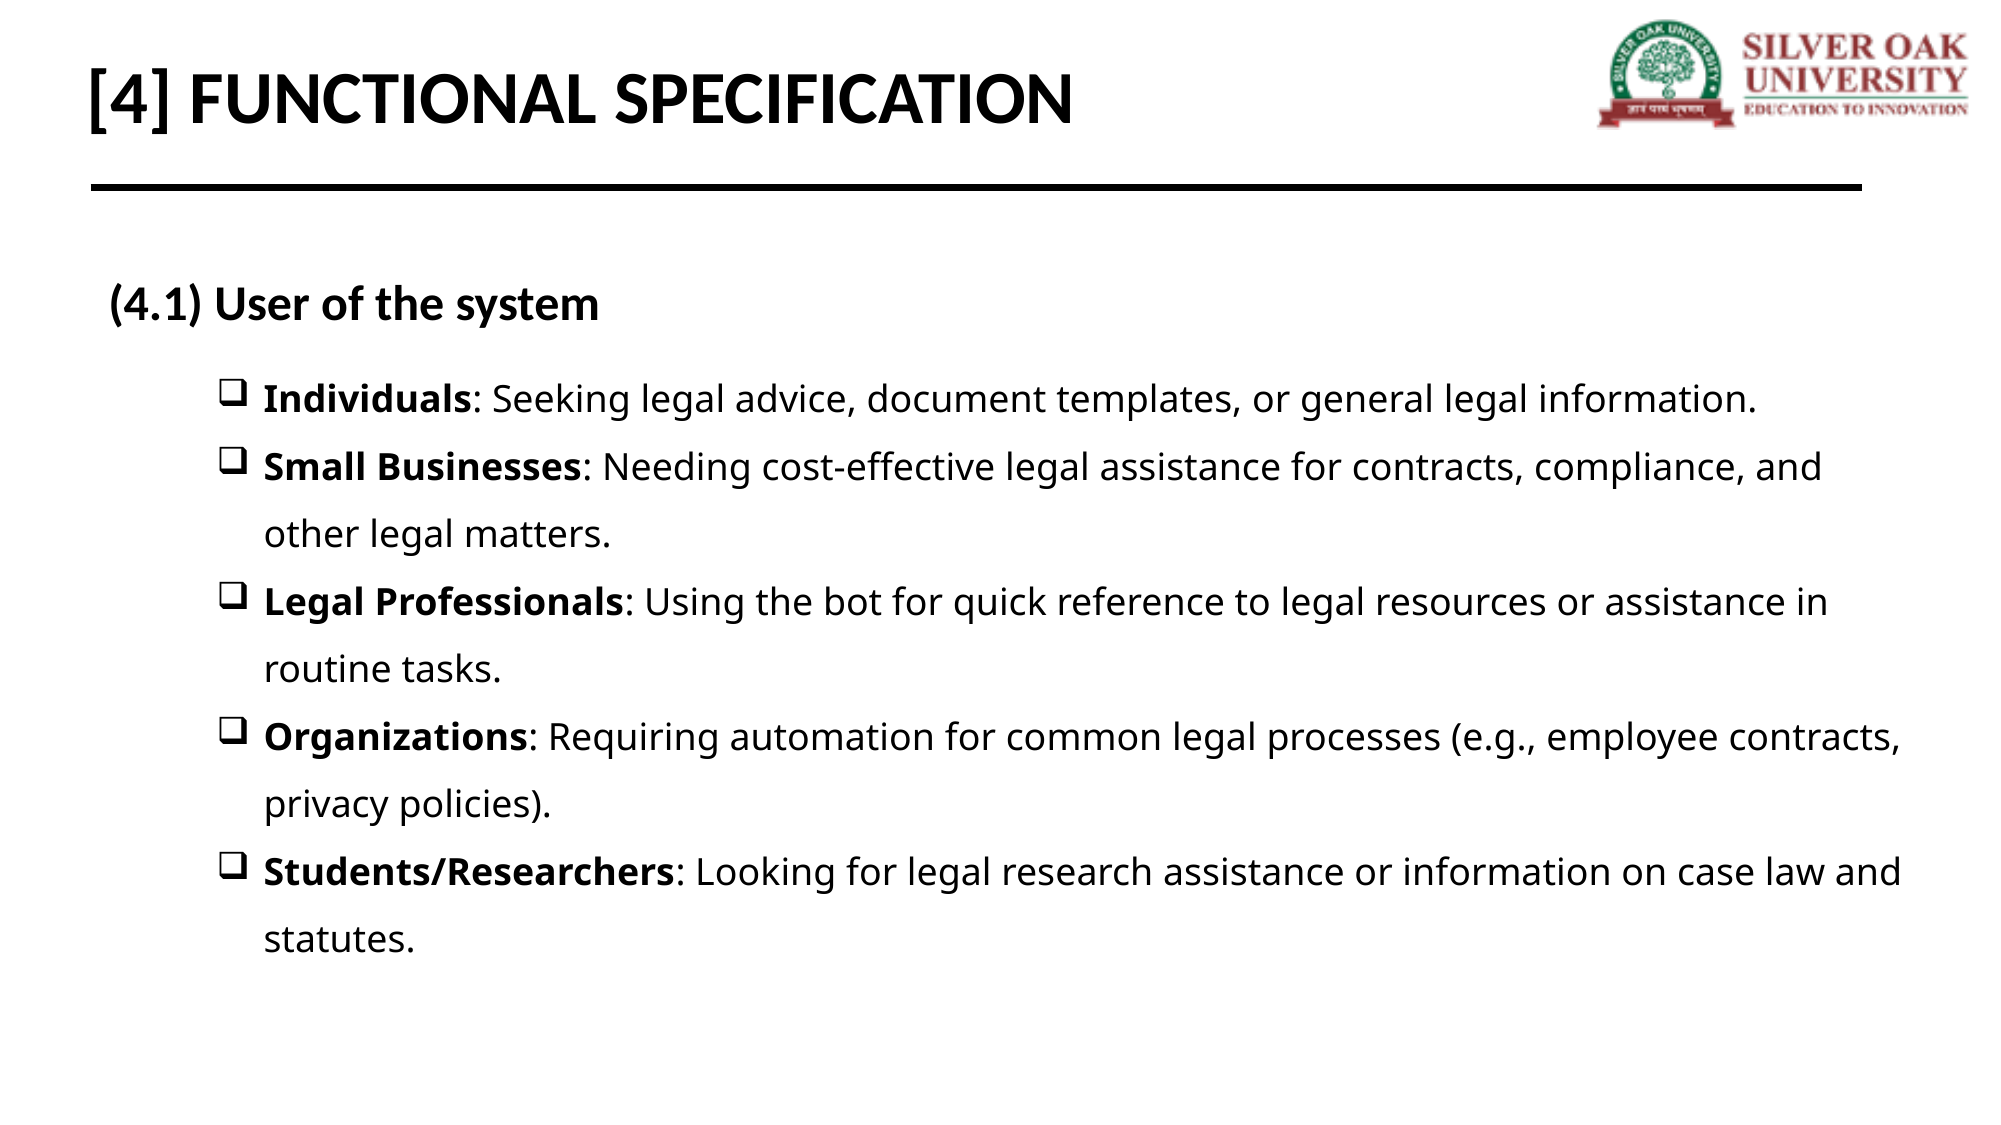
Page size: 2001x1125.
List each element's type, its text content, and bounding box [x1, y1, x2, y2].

picture [1586, 18, 1984, 130]
title [218, 74, 1719, 184]
title [218, 191, 1719, 195]
subtitle [4] FUNCTIONAL SPECIFICATION [71, 51, 1572, 150]
text_box (4.1) User of the system [93, 262, 616, 338]
text_box Individuals: Seeking legal advice, document templates, or general legal information. Small Businesses: Needing cost-effective legal assistance for contracts, compliance, and other legal matters. Legal Professionals: Using the bot for quick reference to legal resources or assistance in routine tasks. Organizations: Requiring automation for common legal processes (e.g., employee contracts, privacy policies). Students/Researchers: Looking for legal research assistance or information on case law and statutes. [145, 300, 1922, 1036]
